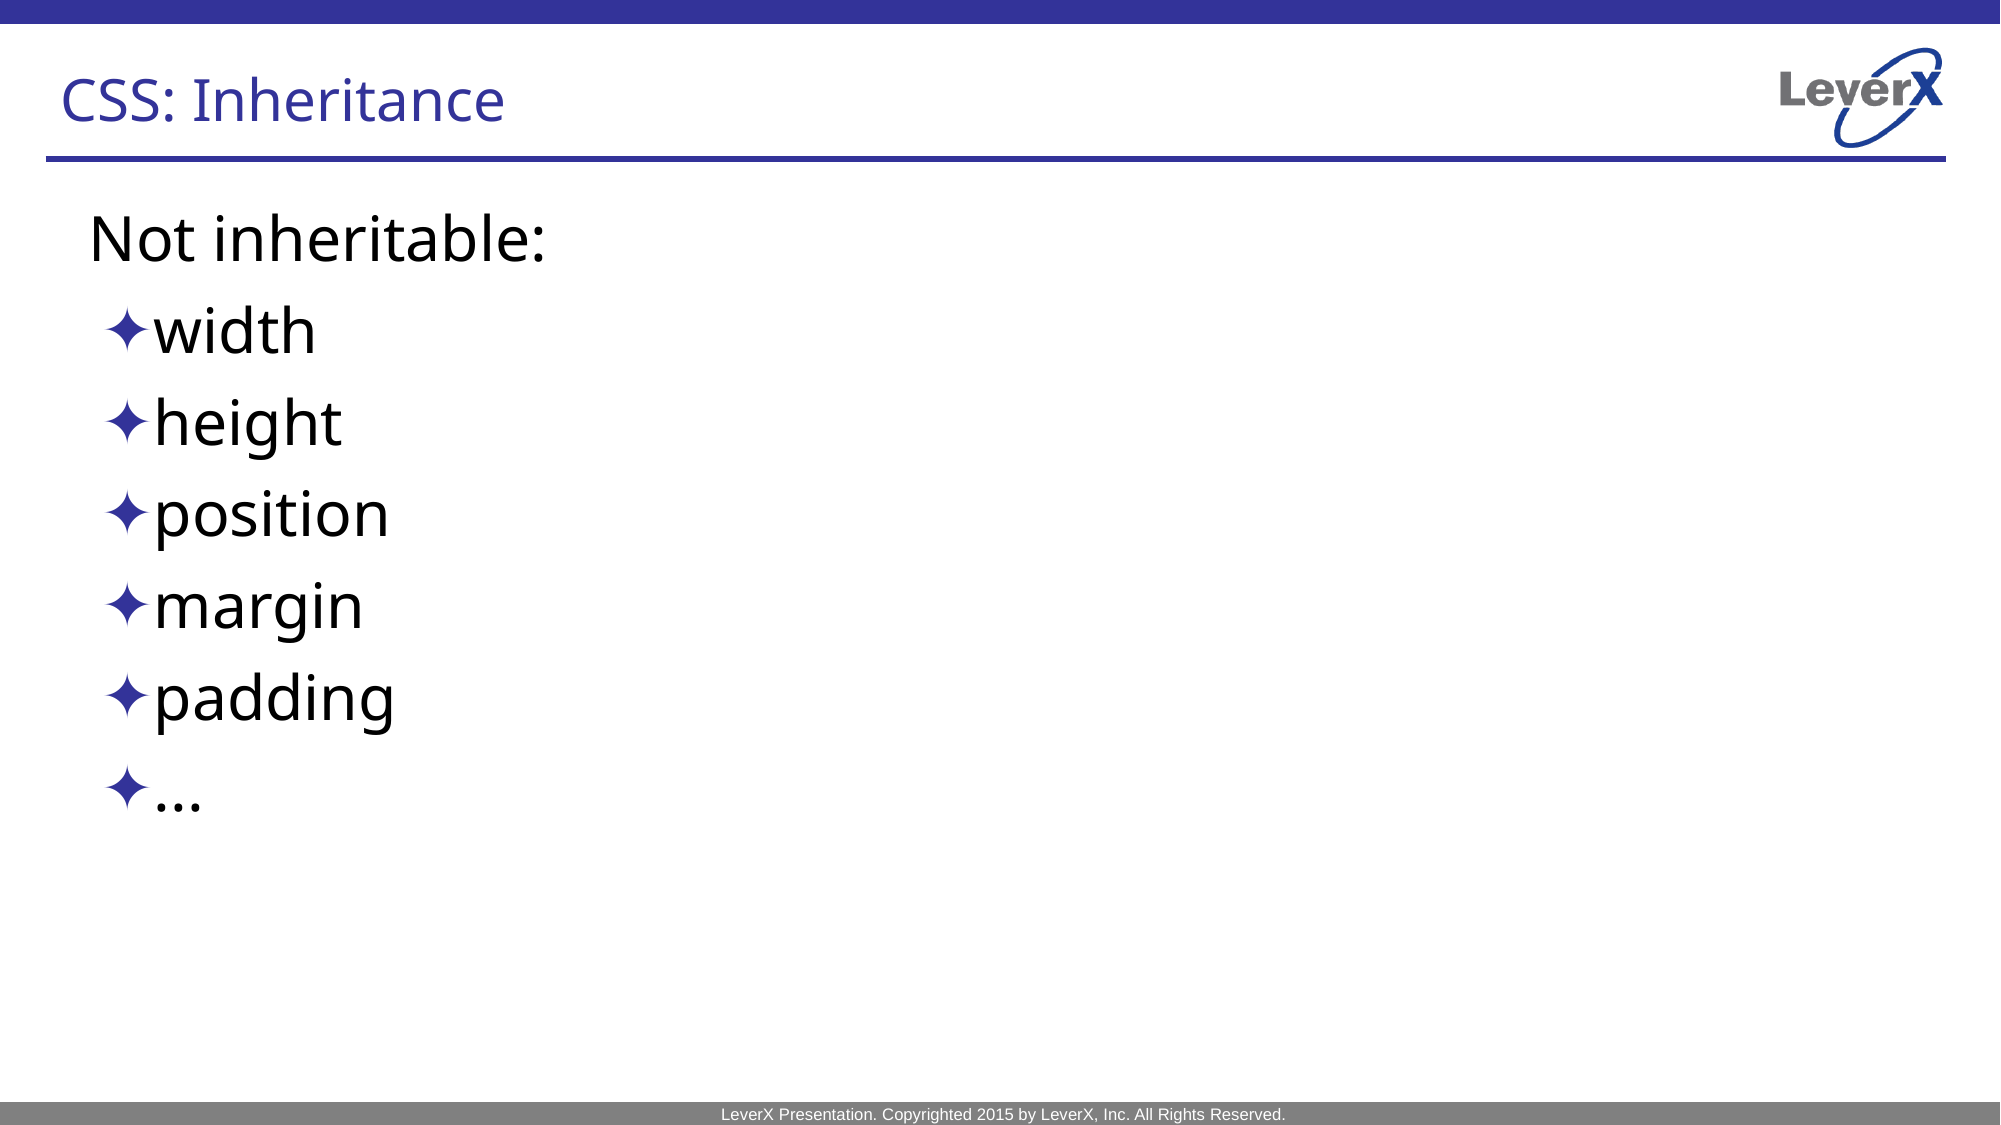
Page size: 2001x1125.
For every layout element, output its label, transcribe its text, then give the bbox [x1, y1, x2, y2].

list Not inheritable: width height position margin padding ... [48, 184, 1943, 1061]
title CSS: Inheritance [45, 49, 1774, 147]
footer LeverX Presentation. Copyrighted 2015 by LeverX, Inc. All Rights Reserved. [411, 1094, 1597, 1125]
picture [1780, 47, 1943, 148]
